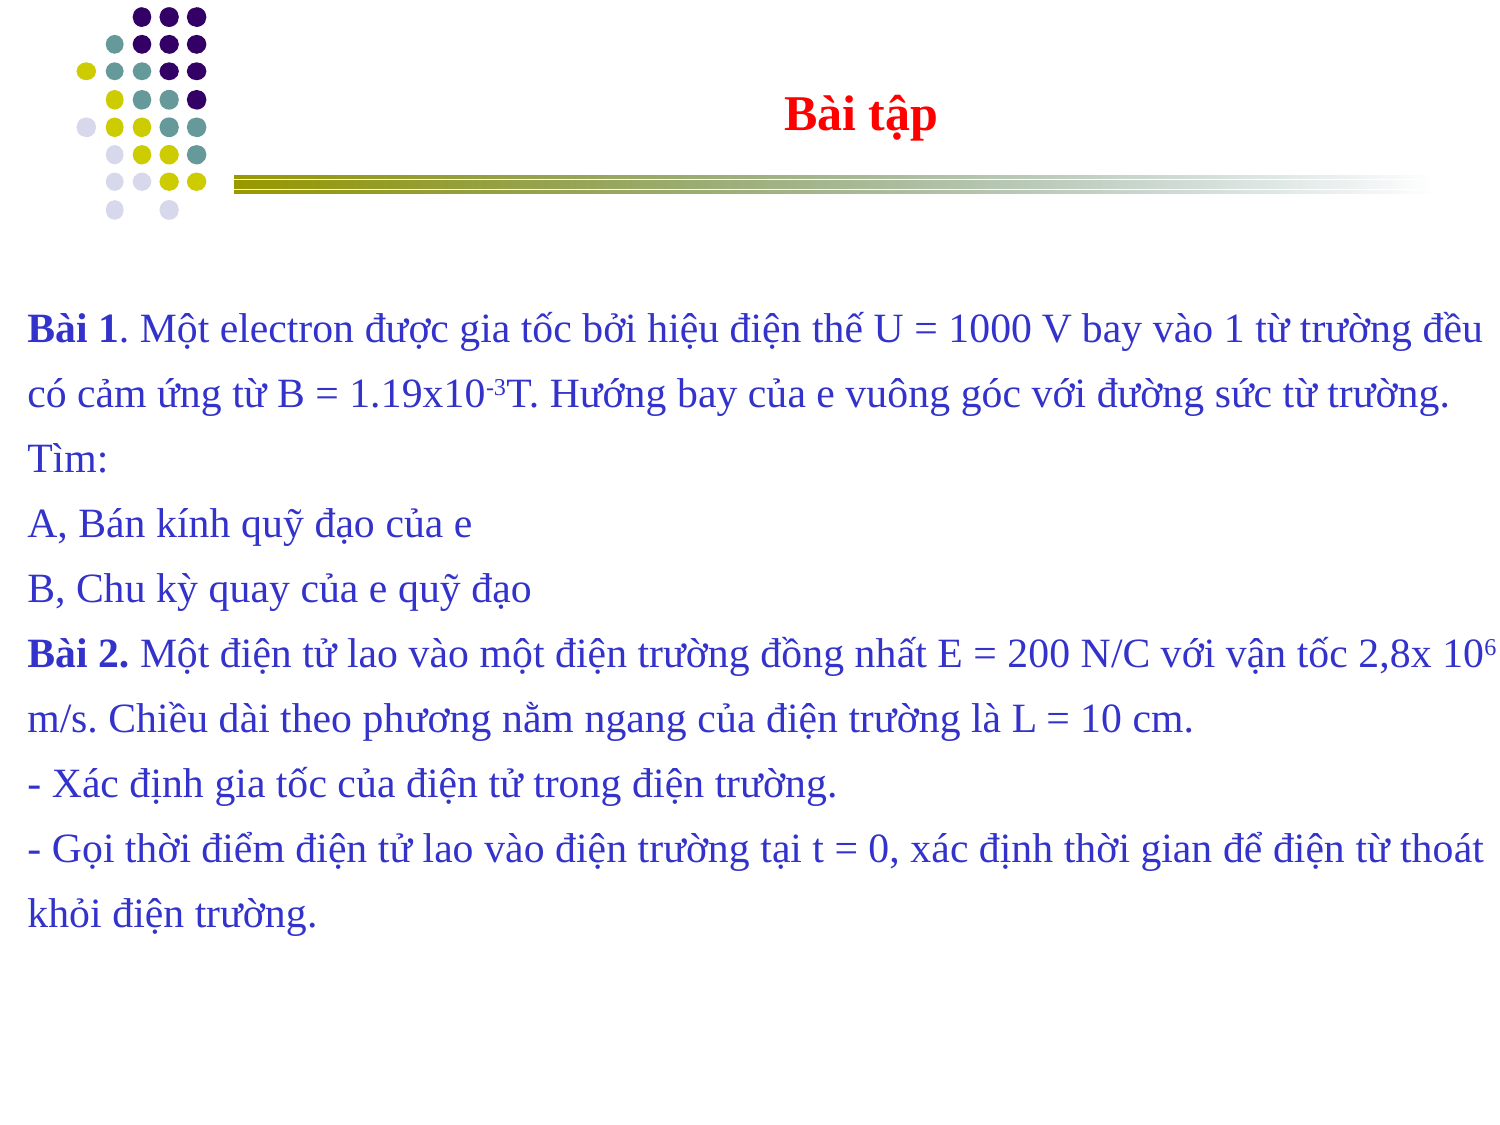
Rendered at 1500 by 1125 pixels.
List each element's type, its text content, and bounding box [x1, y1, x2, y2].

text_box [234, 175, 1435, 194]
text_box Bài tập [222, 42, 1500, 148]
text_box Bài 1. Một electron được gia tốc bởi hiệu điện thế U = 1000 V bay vào 1 từ trường đều có cảm ứng từ B = 1.19x10-3T. Hướng bay của e vuông góc với đường sức từ trường. Tìm: A, Bán kính quỹ đạo của e B, Chu kỳ quay của e quỹ đạo Bài 2. Một điện tử lao vào một điện trường đồng nhất E = 200 N/C với vận tốc 2,8x 106 m/s. Chiều dài theo phương nằm ngang của điện trường là L = 10 cm. - Xác định gia tốc của điện tử trong điện trường. - Gọi thời điểm điện tử lao vào điện trường tại t = 0, xác định thời gian để điện từ thoát khỏi điện trường. [12, 278, 1500, 1125]
